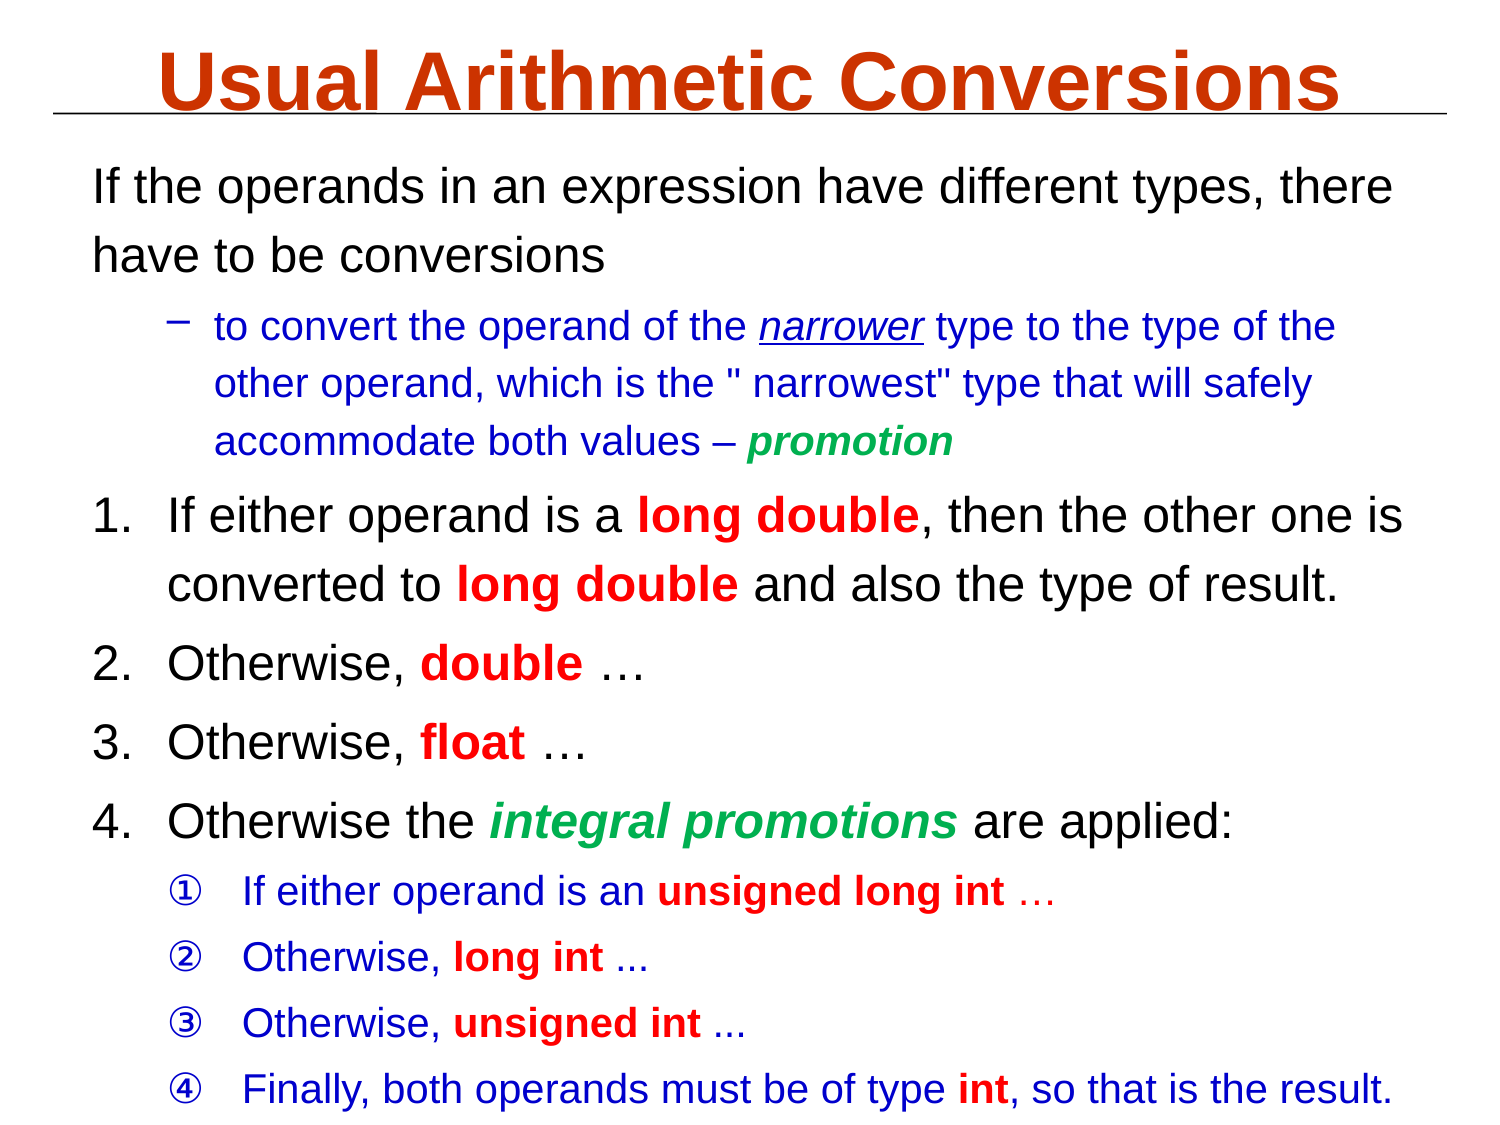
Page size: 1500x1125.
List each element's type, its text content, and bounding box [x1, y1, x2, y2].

title Usual Arithmetic Conversions [74, 30, 1426, 124]
list If the operands in an expression have different types, there have to be conversions to convert the operand of the narrower type to the type of the other operand, which is the " narrowest" type that will safely accommodate both values – promotion If either operand is a long double, then the other one is converted to long double and also the type of result. Otherwise, double … Otherwise, float … Otherwise the integral promotions are applied: If either operand is an unsigned long int … Otherwise, long int ... Otherwise, unsigned int ... Finally, both operands must be of type int, so that is the result. [76, 136, 1428, 1125]
